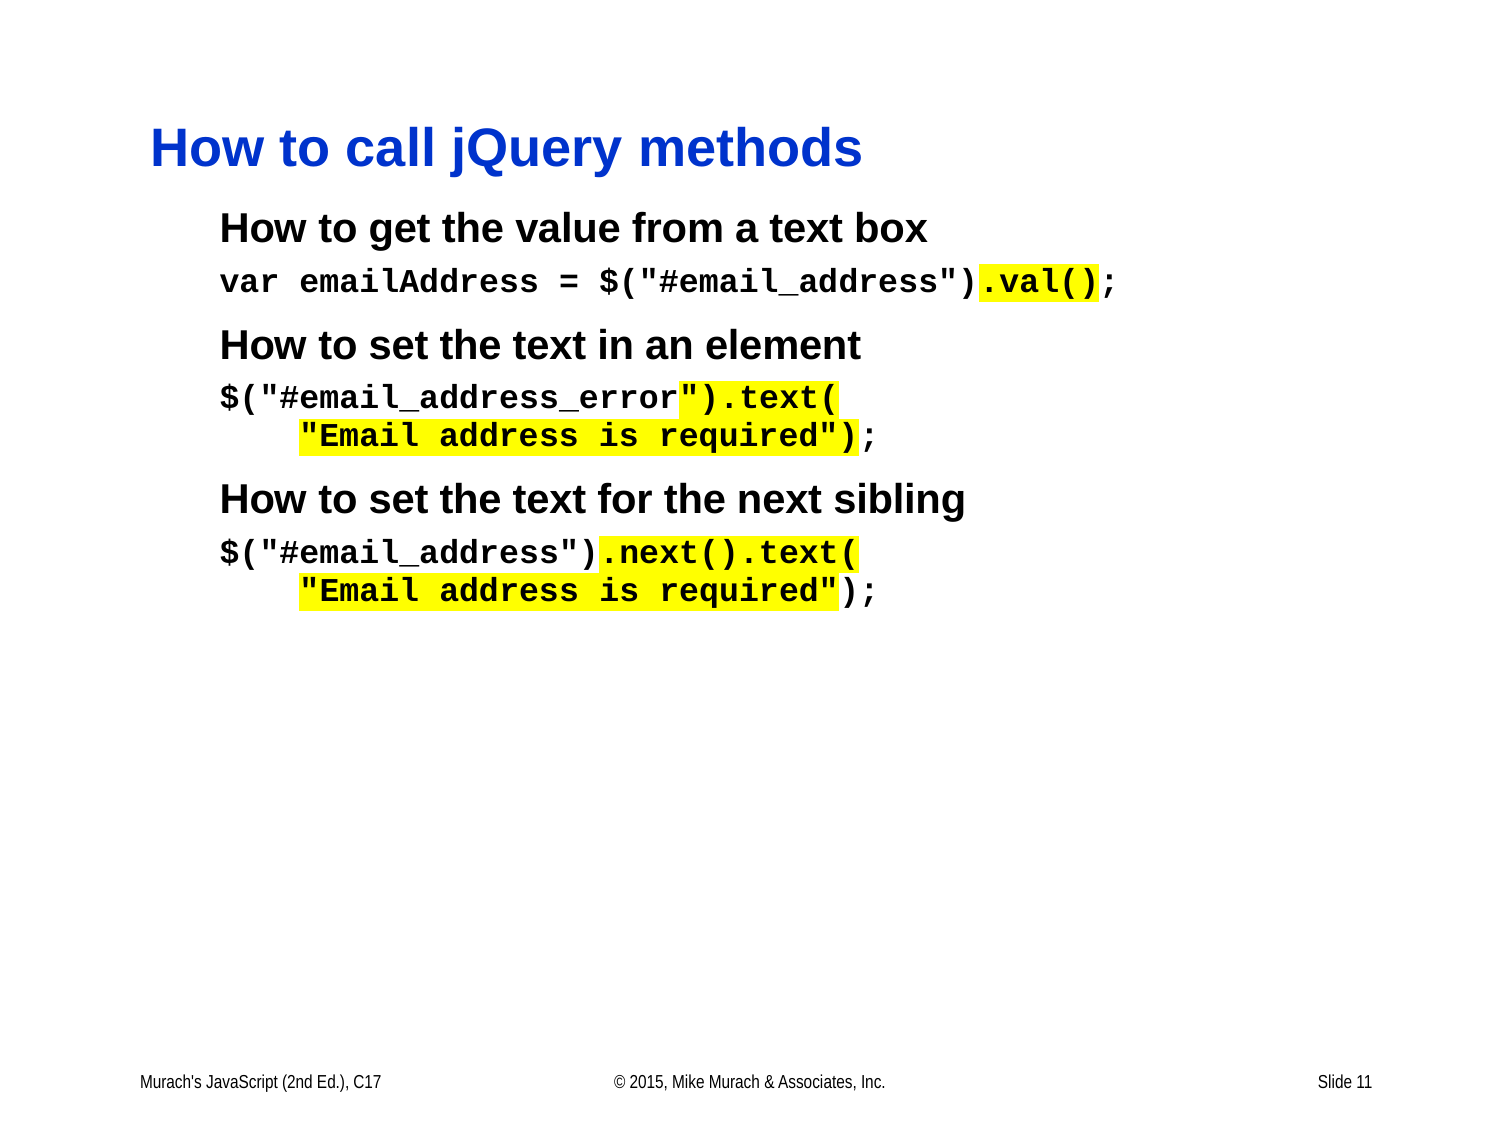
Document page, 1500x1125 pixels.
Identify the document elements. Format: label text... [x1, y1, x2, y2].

title How to call jQuery methods [150, 112, 1350, 179]
slide_number Murach's JavaScript (2nd Ed.), C17 [125, 1025, 450, 1100]
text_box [162, 184, 1361, 613]
footer © 2015, Mike Murach & Associates, Inc. [474, 1025, 1025, 1100]
slide_number Slide 11 [1074, 1025, 1388, 1100]
